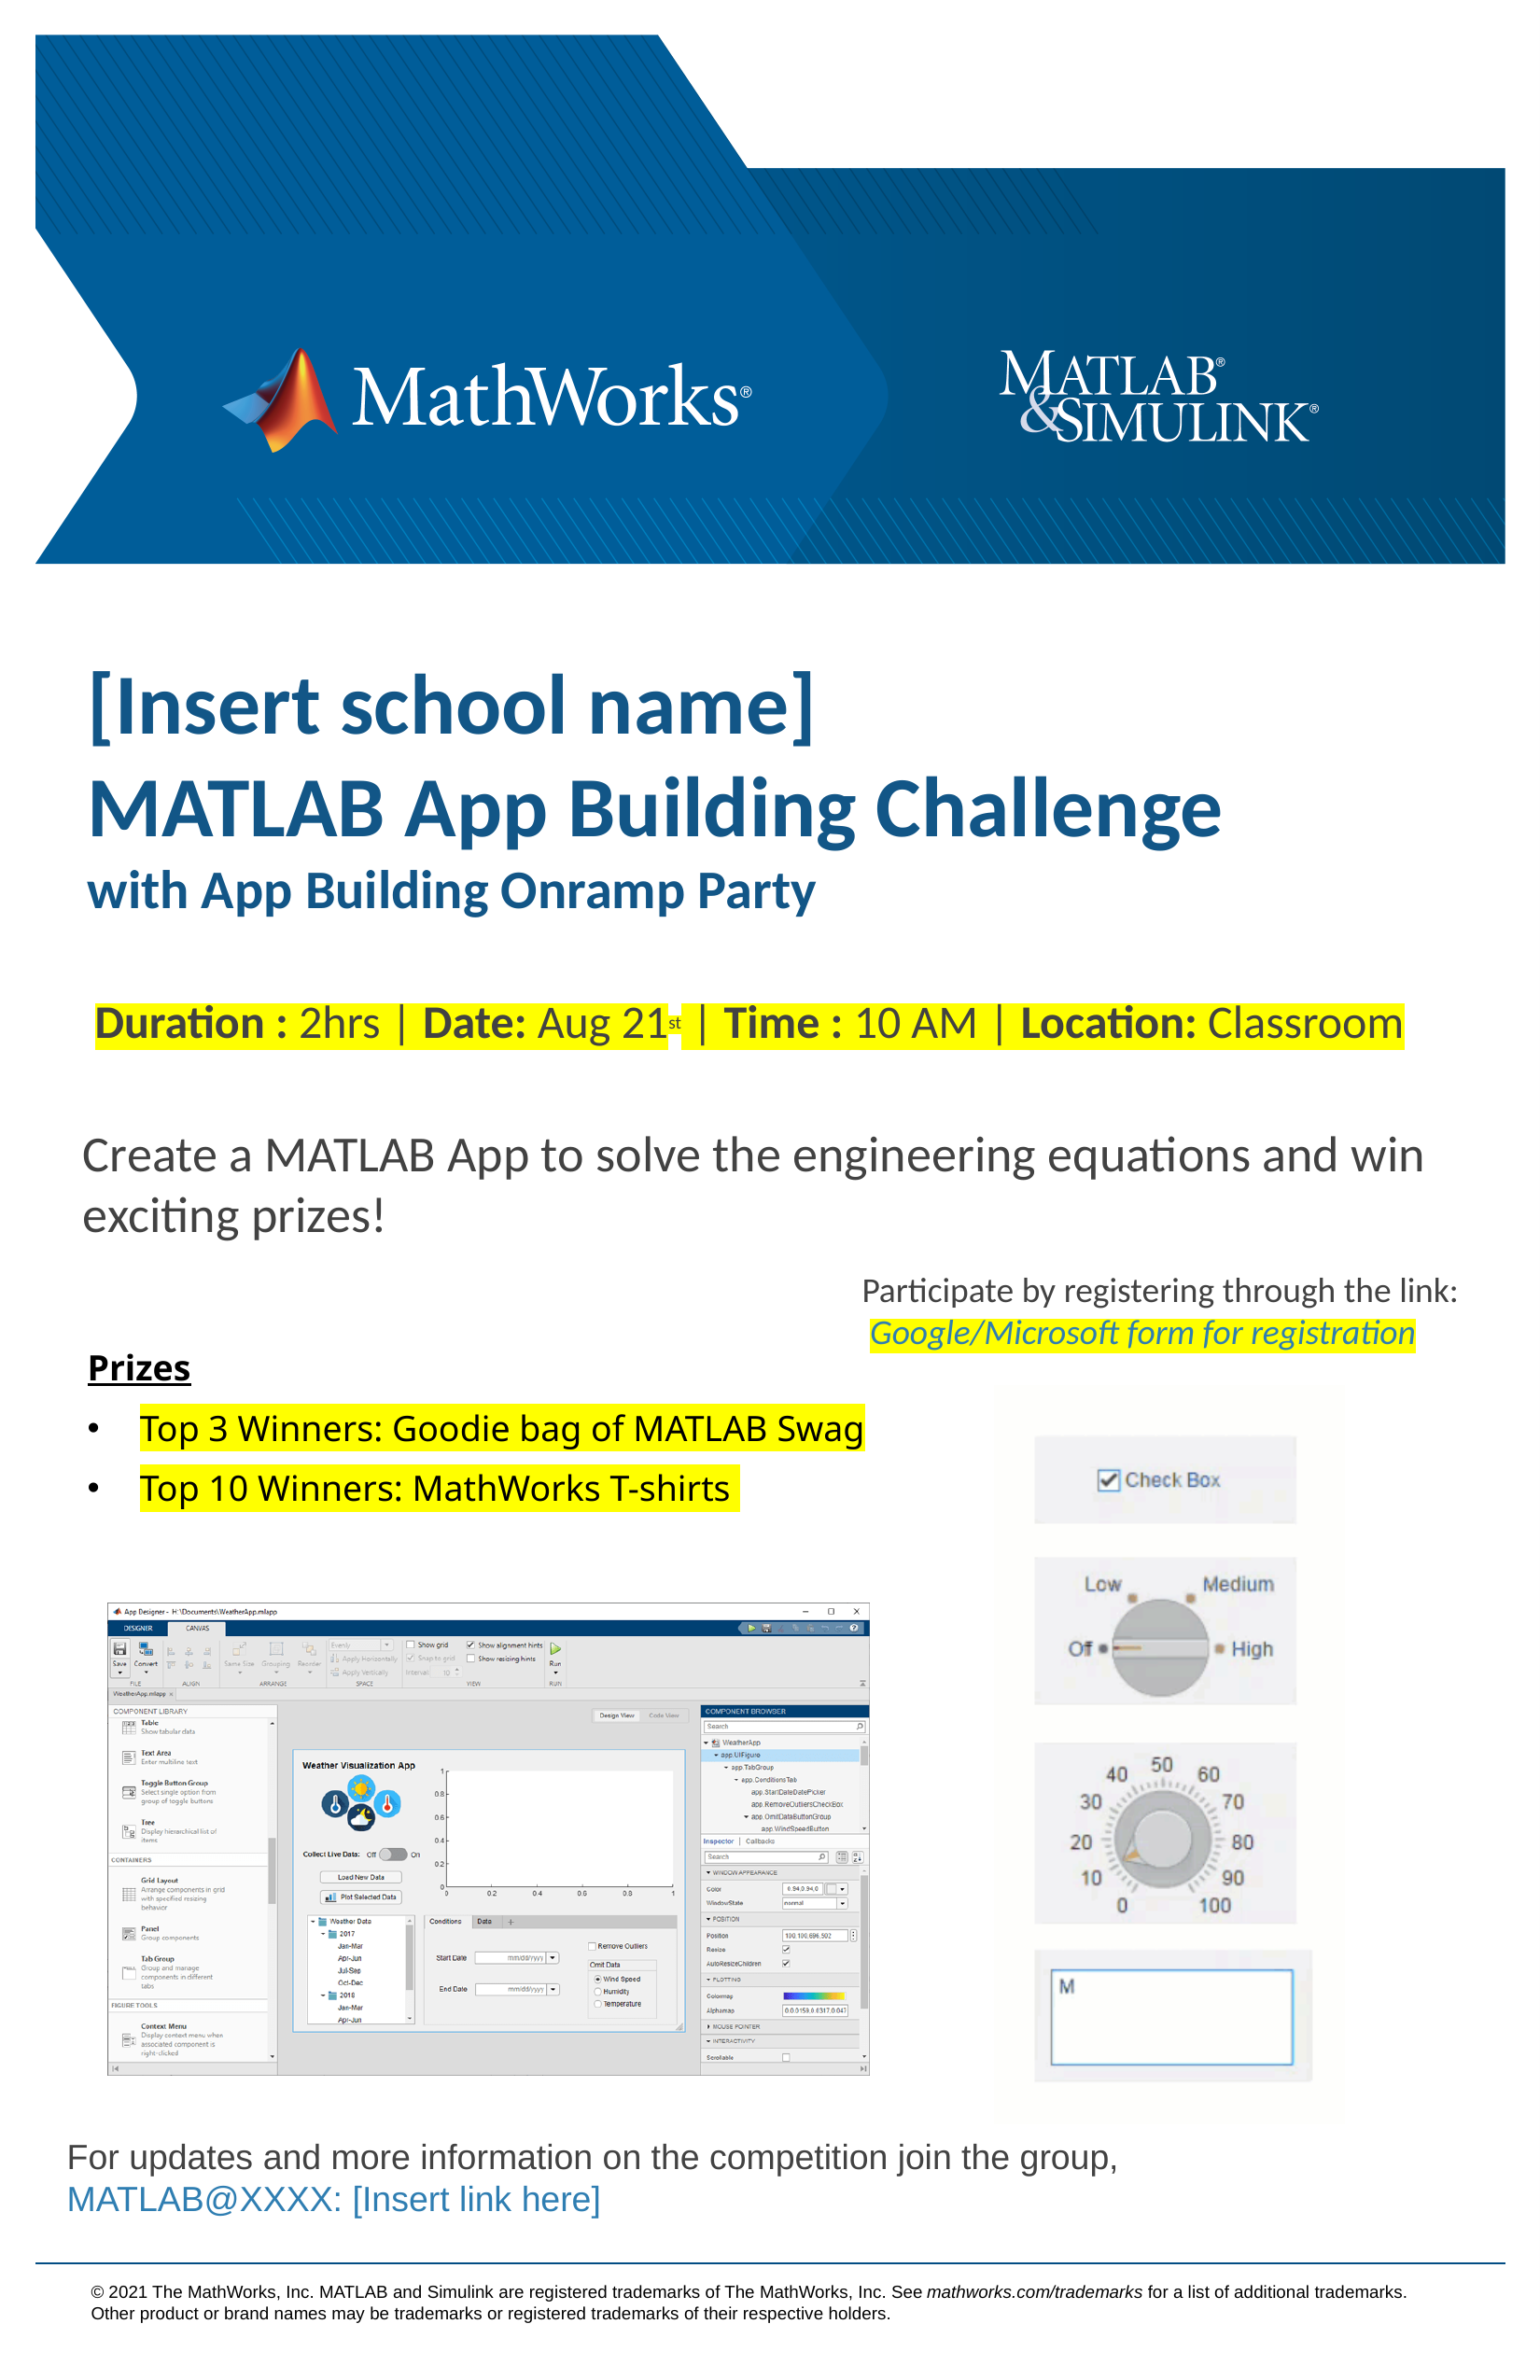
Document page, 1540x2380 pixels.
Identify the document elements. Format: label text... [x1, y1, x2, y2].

text_box For updates and more information on the competition join the group, MATLAB@XXXX: [Insert link here] [52, 2123, 1439, 2234]
picture [0, 0, 1540, 2380]
text_box Prizes Top 3 Winners: Goodie bag of MATLAB Swag Top 10 Winners: MathWorks T-shirts [73, 1332, 896, 1569]
text_box Create a MATLAB App to solve the engineering equations and win exciting prizes! [68, 1110, 1455, 1260]
text_box [Insert school name] MATLAB App Building Challenge with App Building Onramp Party [73, 641, 1484, 933]
text_box Participate by registering through the link: Google/Microsoft form for registration [841, 1257, 1484, 1407]
text_box Duration : 2hrs | Date: Aug 21st | Time : 10 AM | Location: Classroom [80, 967, 1515, 1072]
